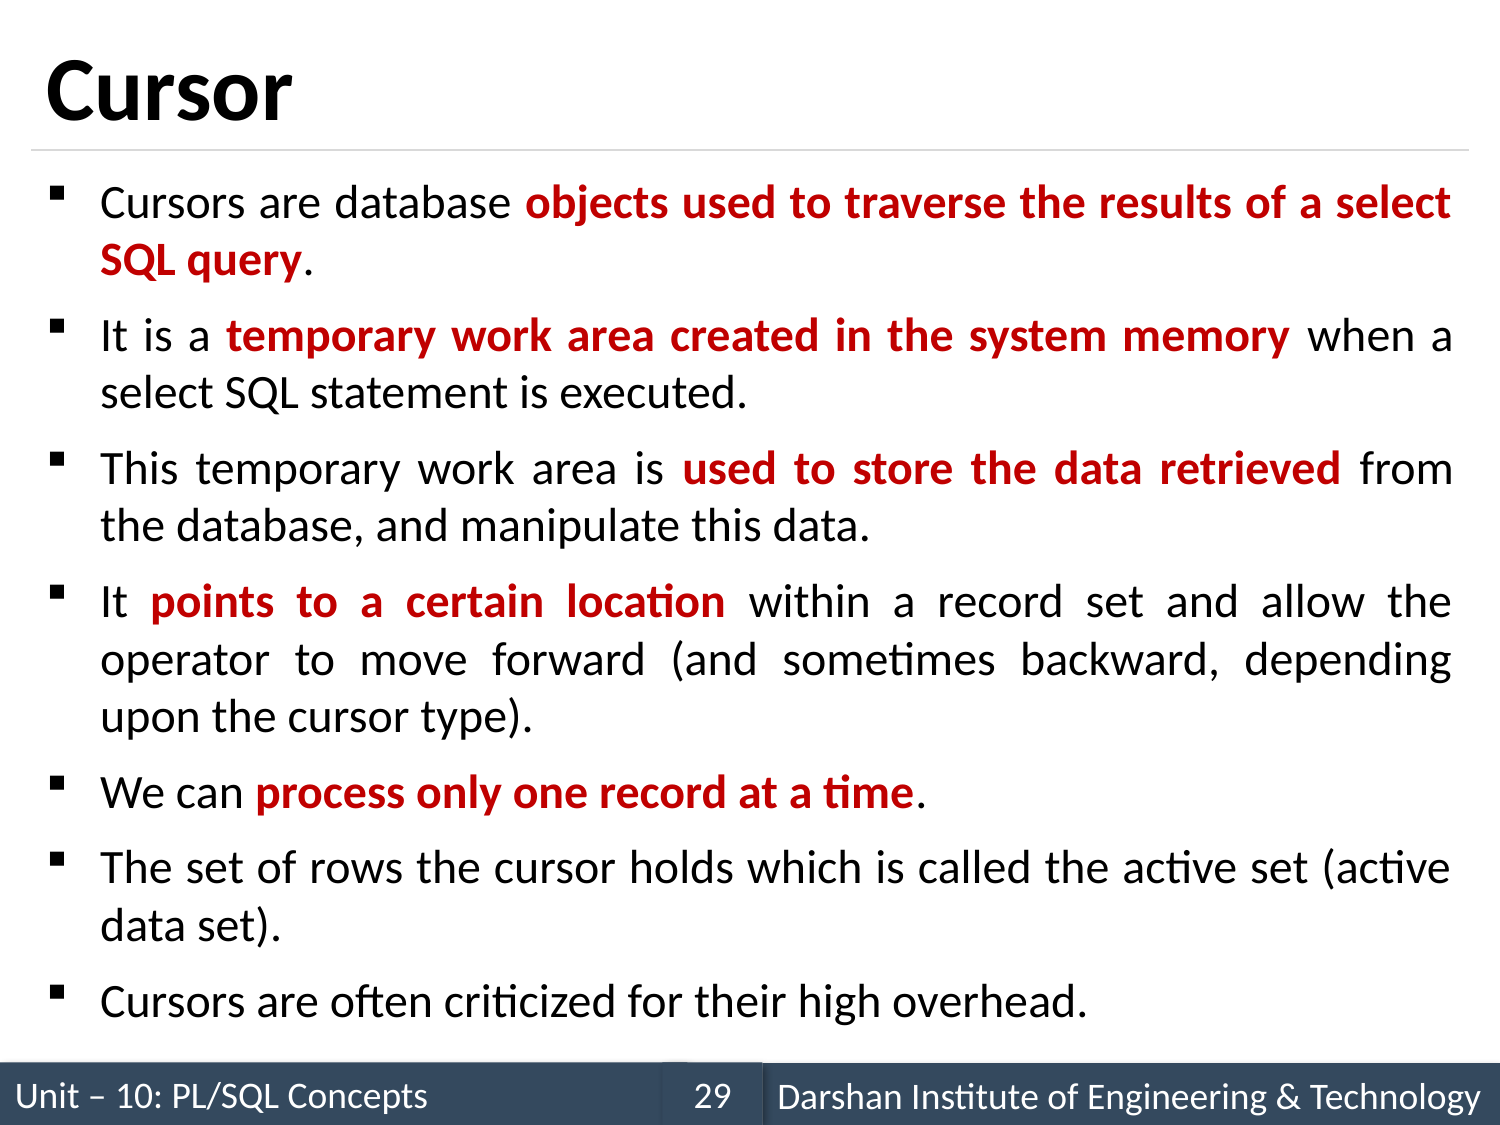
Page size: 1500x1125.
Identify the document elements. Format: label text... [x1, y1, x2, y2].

title Cursor [31, 17, 1469, 150]
list Cursors are database objects used to traverse the results of a select SQL query. It is a temporary work area created in the system memory when a select SQL statement is executed. This temporary work area is used to store the data retrieved from the database, and manipulate this data. It points to a certain location within a record set and allow the operator to move forward (and sometimes backward, depending upon the cursor type). We can process only one record at a time. The set of rows the cursor holds which is called the active set (active data set). Cursors are often criticized for their high overhead. [31, 162, 1469, 1038]
